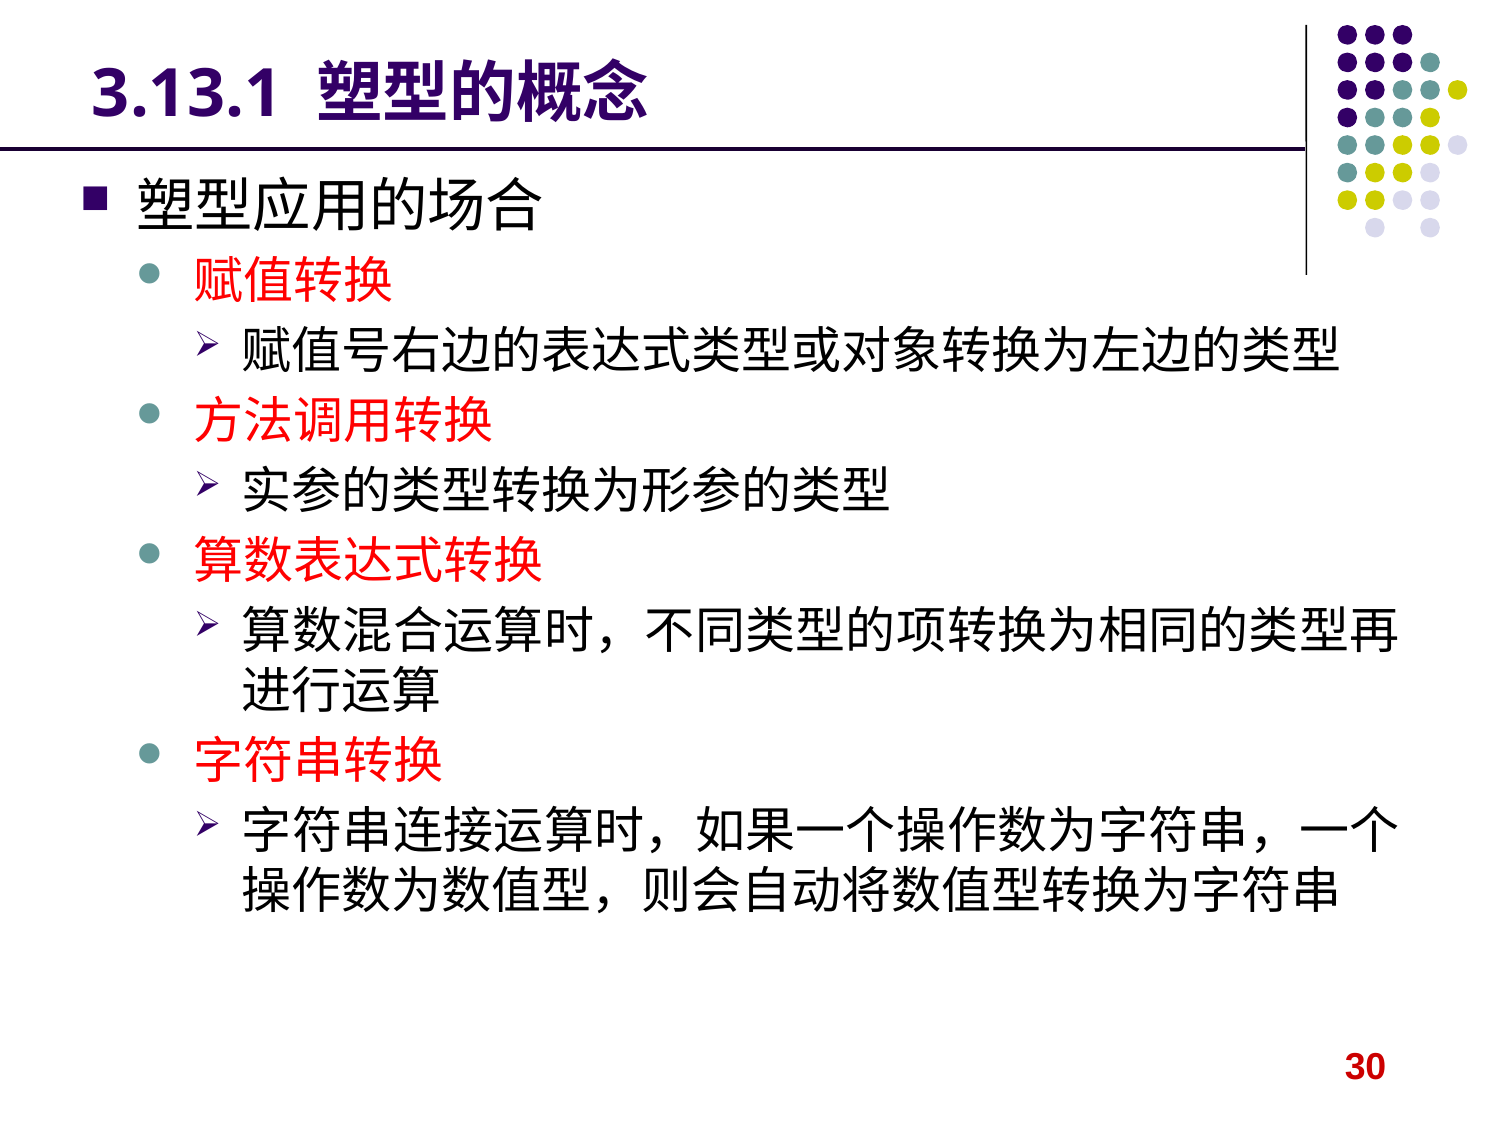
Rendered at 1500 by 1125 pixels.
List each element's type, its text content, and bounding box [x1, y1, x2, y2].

title 3.13.1 塑型的概念 [76, 30, 1315, 138]
list 塑型应用的场合 赋值转换 赋值号右边的表达式类型或对象转换为左边的类型 方法调用转换 实参的类型转换为形参的类型 算数表达式转换 算数混合运算时，不同类型的项转换为相同的类型再进行运算 字符串转换 字符串连接运算时，如果一个操作数为字符串，一个操作数为数值型，则会自动将数值型转换为字符串 [64, 160, 1415, 1012]
